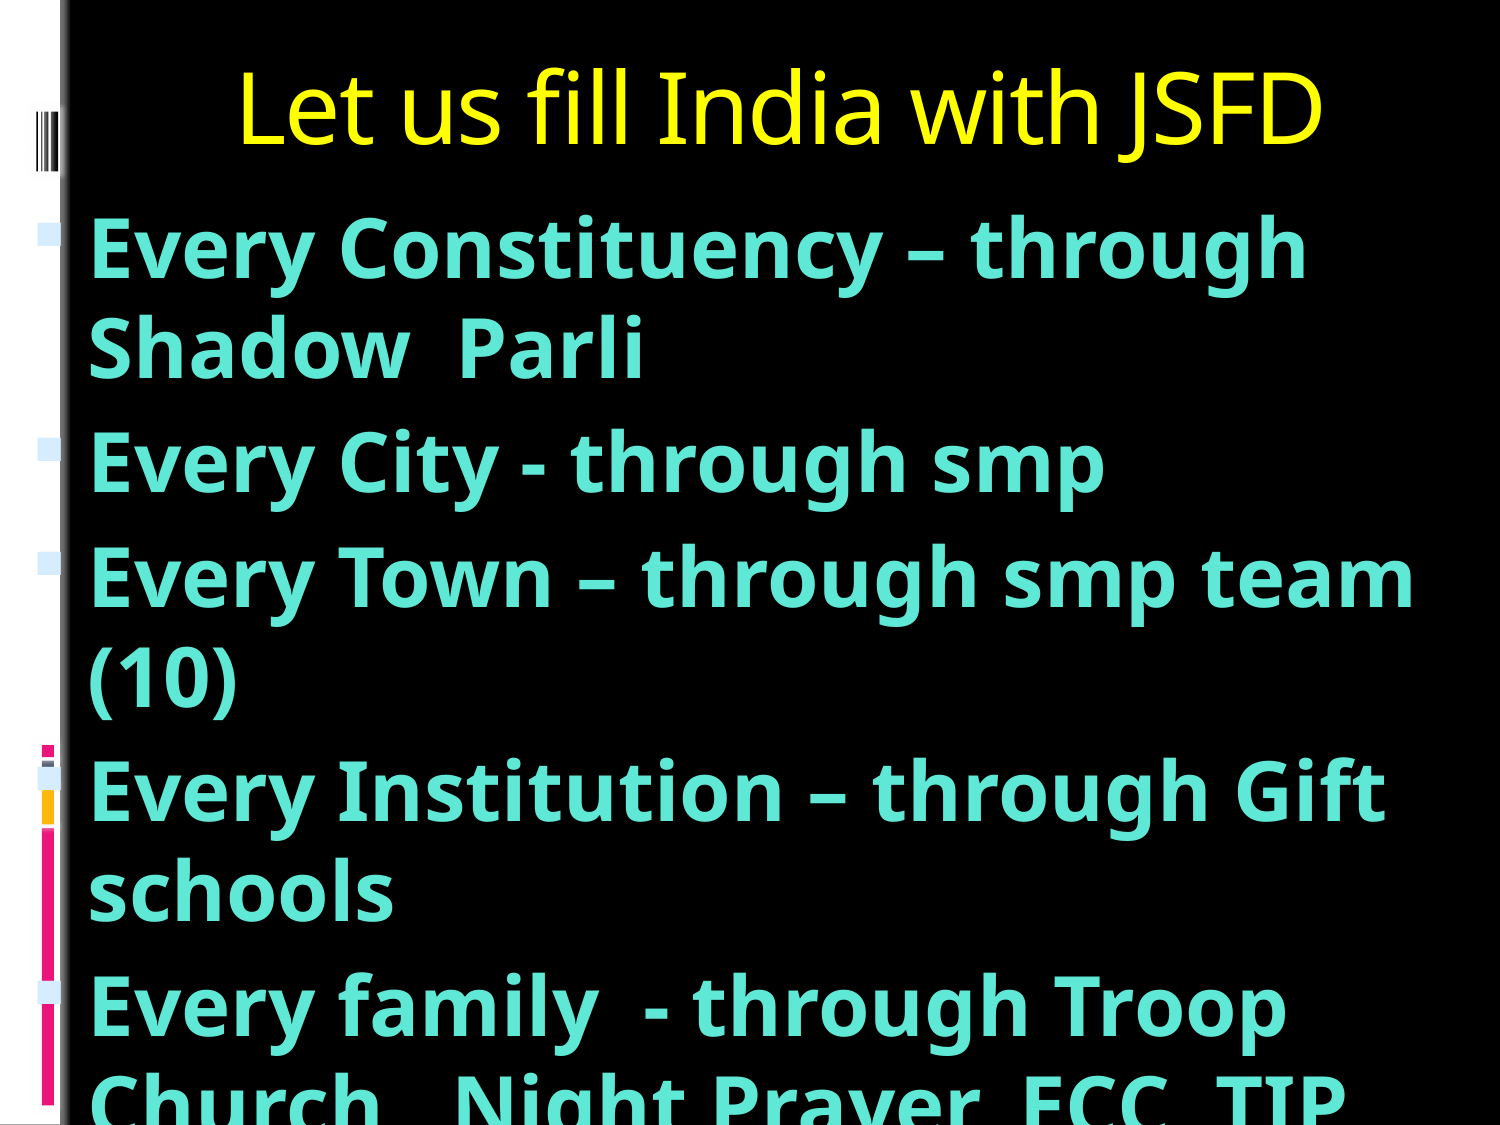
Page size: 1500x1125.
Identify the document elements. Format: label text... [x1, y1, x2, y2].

list Every Constituency – through Shadow Parli Every City - through smp Every Town – through smp team (10) Every Institution – through Gift schools Every family - through Troop Church, Night Prayer, ECC, TIP etc! [5, 187, 1500, 1088]
title Let us fill India with JSFD [62, 37, 1500, 187]
